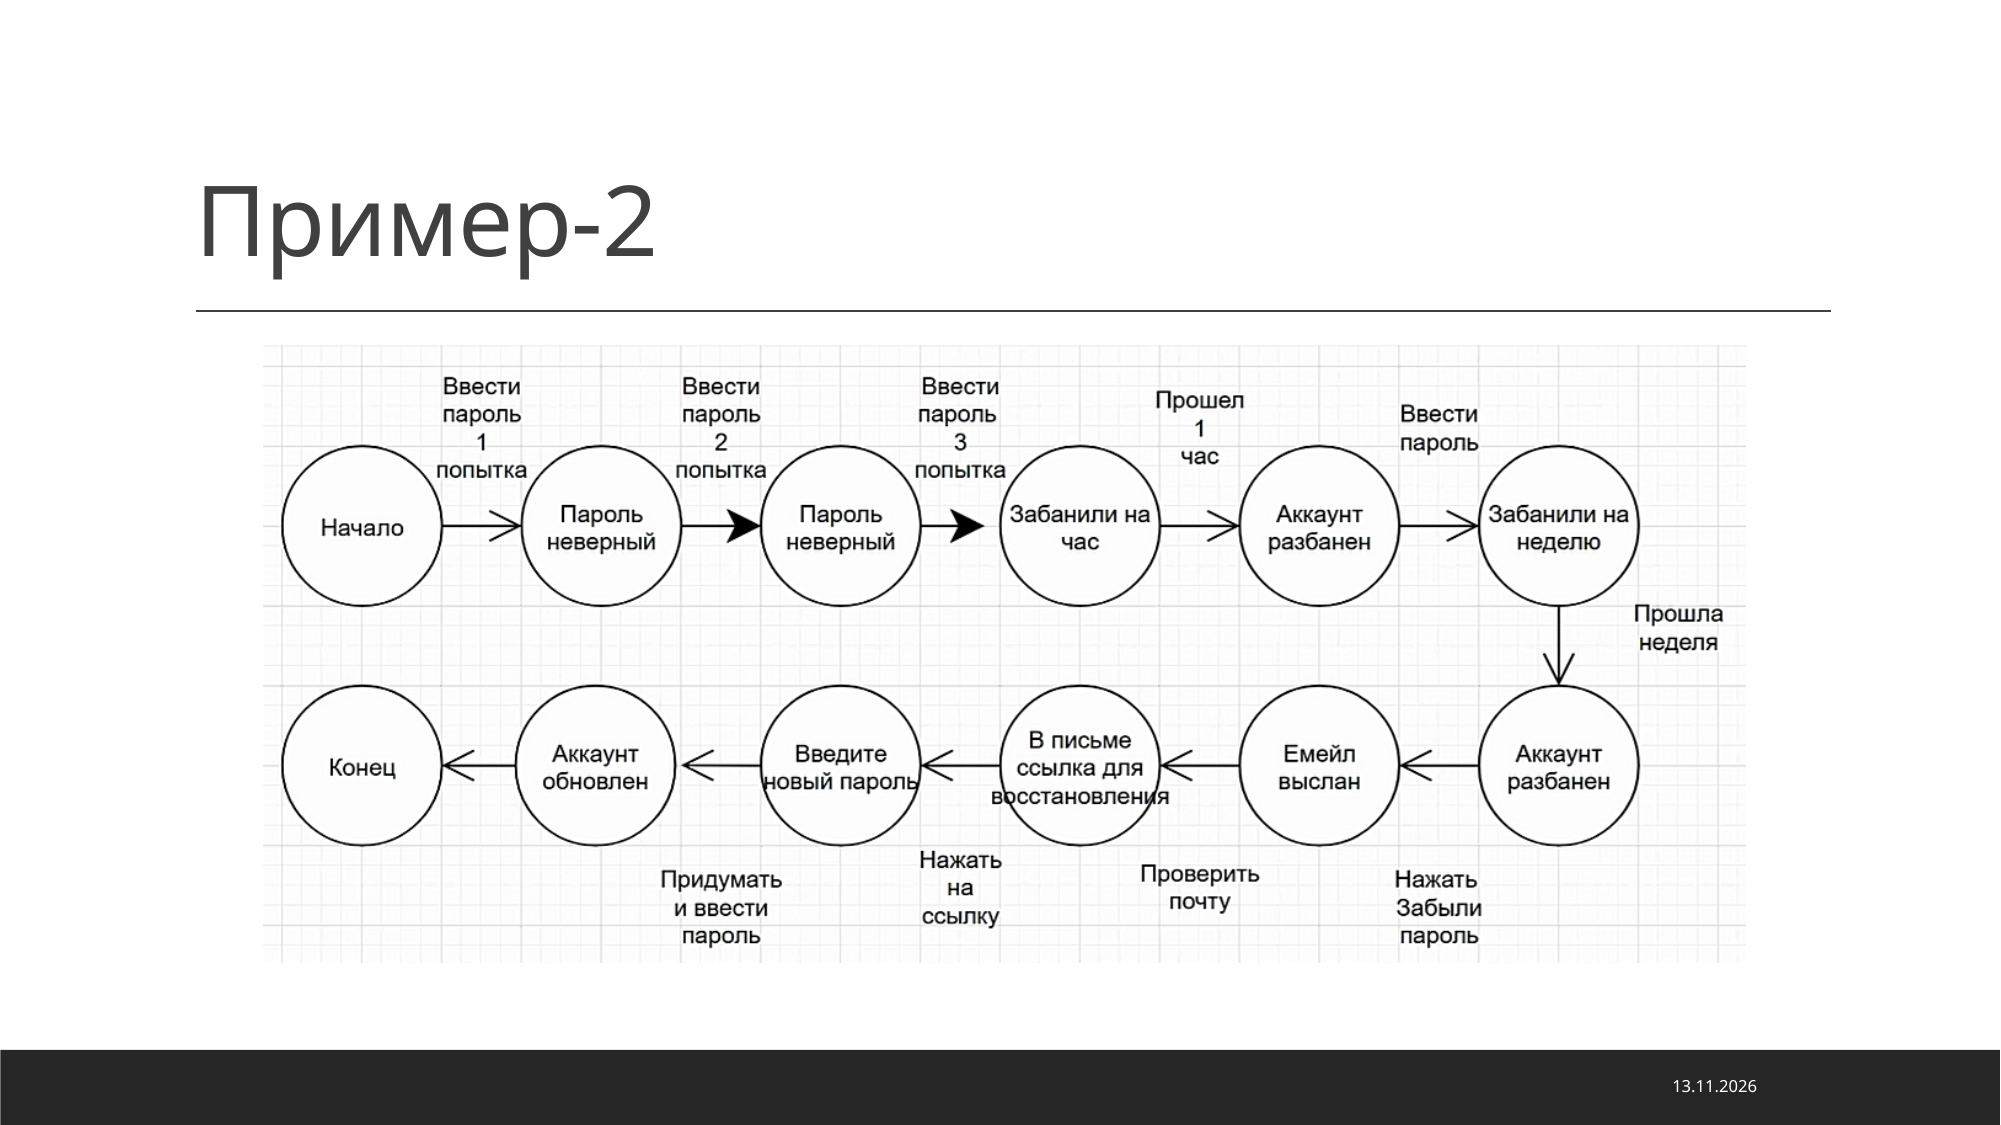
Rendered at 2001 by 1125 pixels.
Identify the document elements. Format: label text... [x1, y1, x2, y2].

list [263, 345, 1747, 964]
title Пример-2 [180, 47, 1830, 285]
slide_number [1348, 1057, 1773, 1118]
